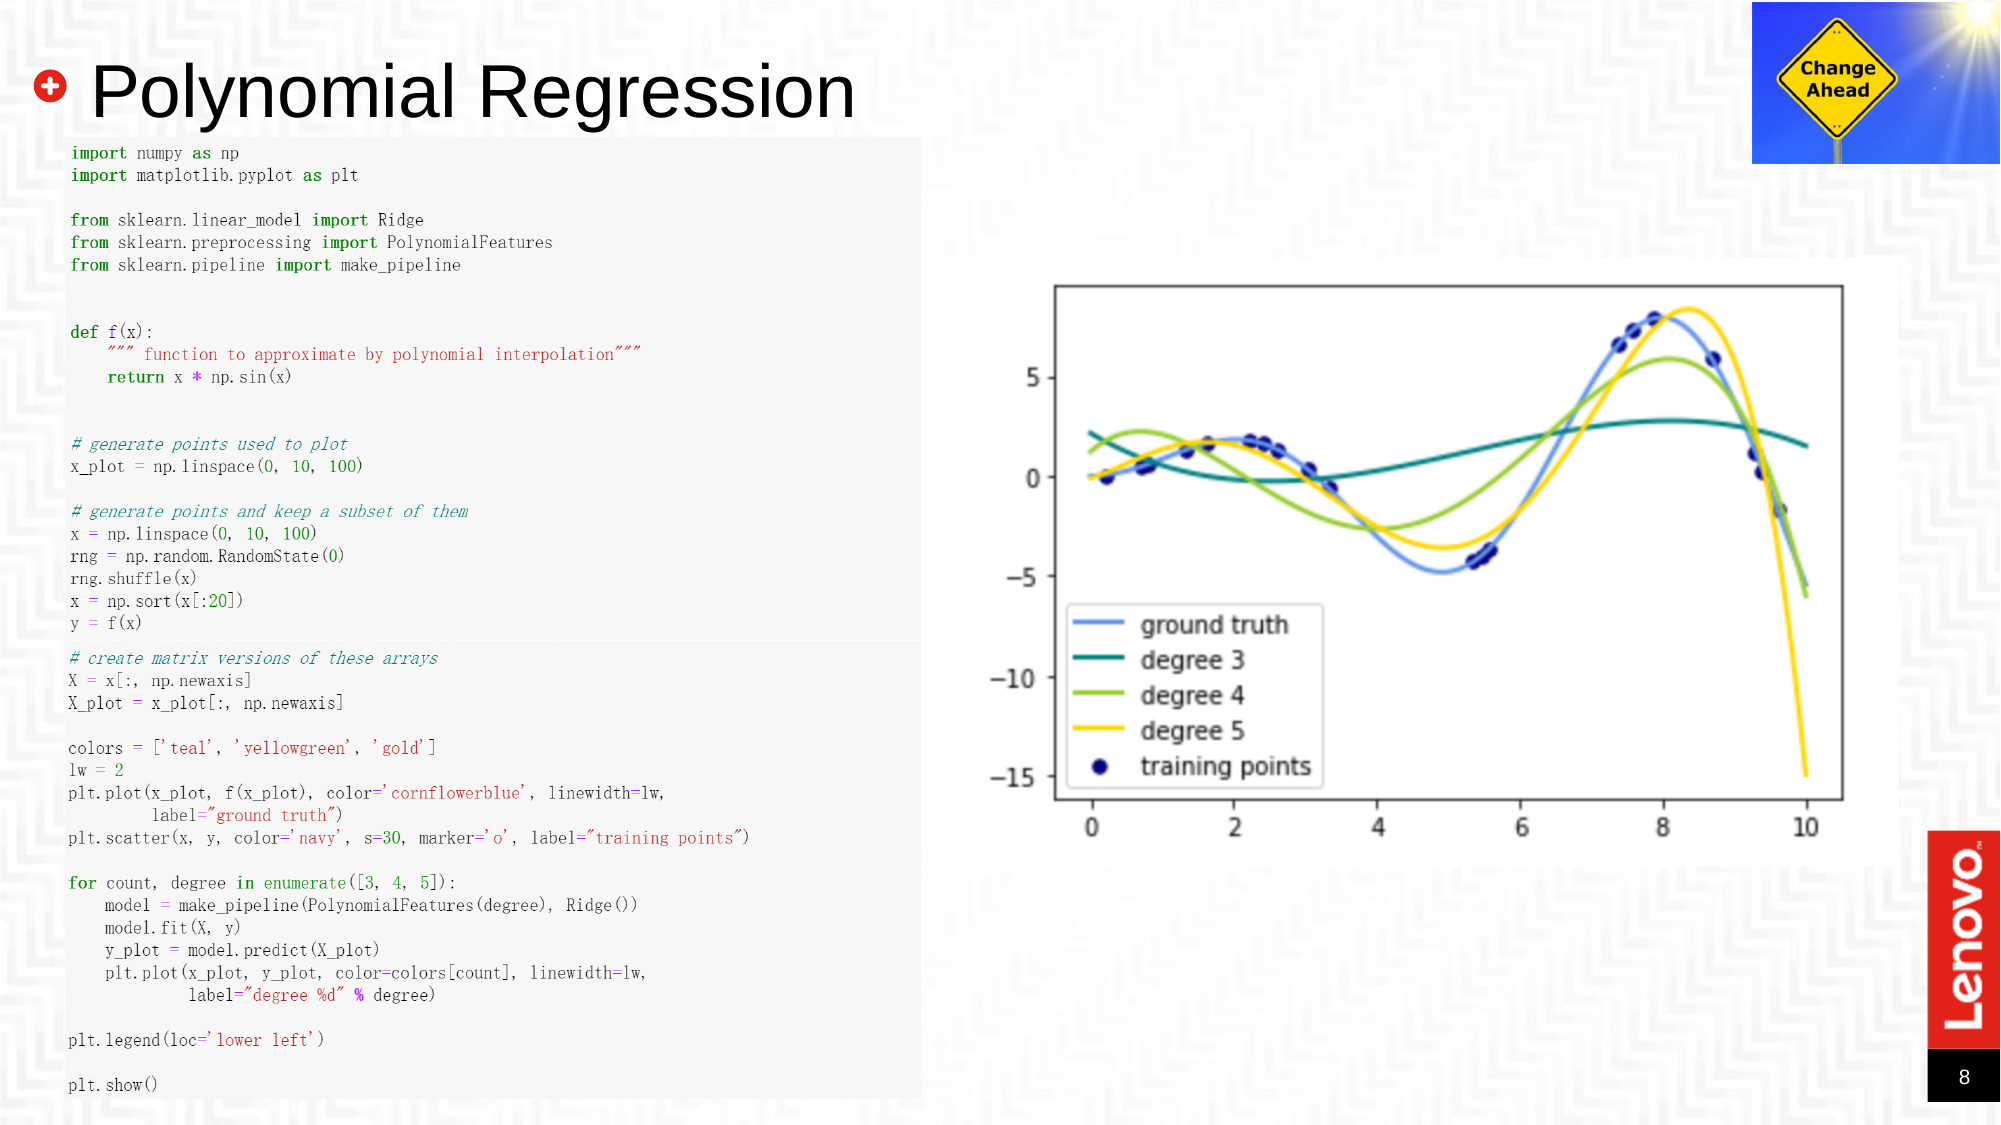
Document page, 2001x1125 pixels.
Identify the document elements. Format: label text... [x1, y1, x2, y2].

title Polynomial Regression [90, 45, 1746, 131]
picture [1928, 831, 2000, 1048]
picture [0, 0, 2001, 1125]
